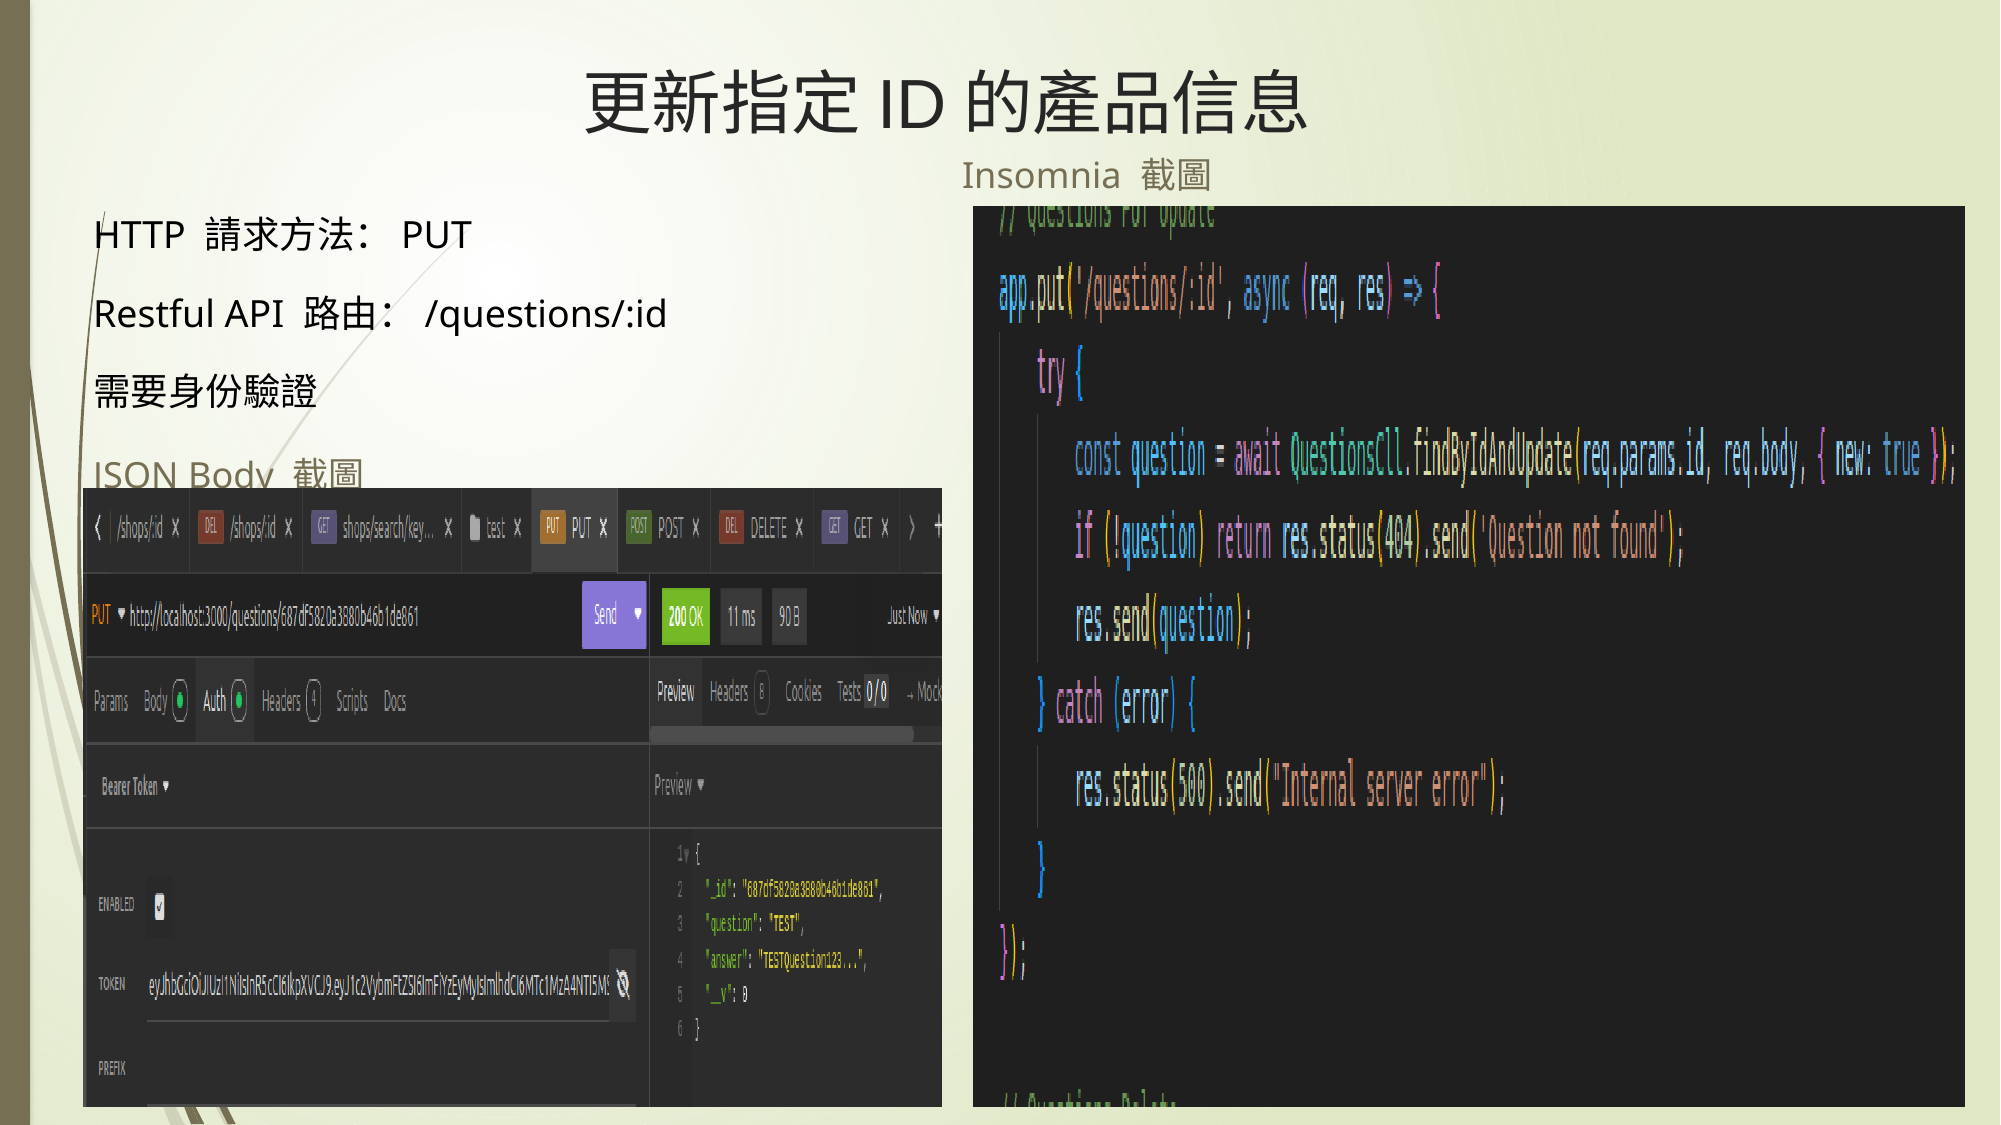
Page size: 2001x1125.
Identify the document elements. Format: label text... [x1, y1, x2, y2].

picture [972, 206, 1965, 1108]
picture [83, 487, 943, 1108]
title 更新指定ID的產品信息 [562, 39, 1384, 165]
text_box Insomnia 截圖 [942, 125, 1266, 216]
list HTTP 請求方法：PUT Restful API 路由：/questions/:id 需要身份驗證 [73, 191, 942, 487]
text_box JSON Body 截圖 [73, 425, 397, 516]
